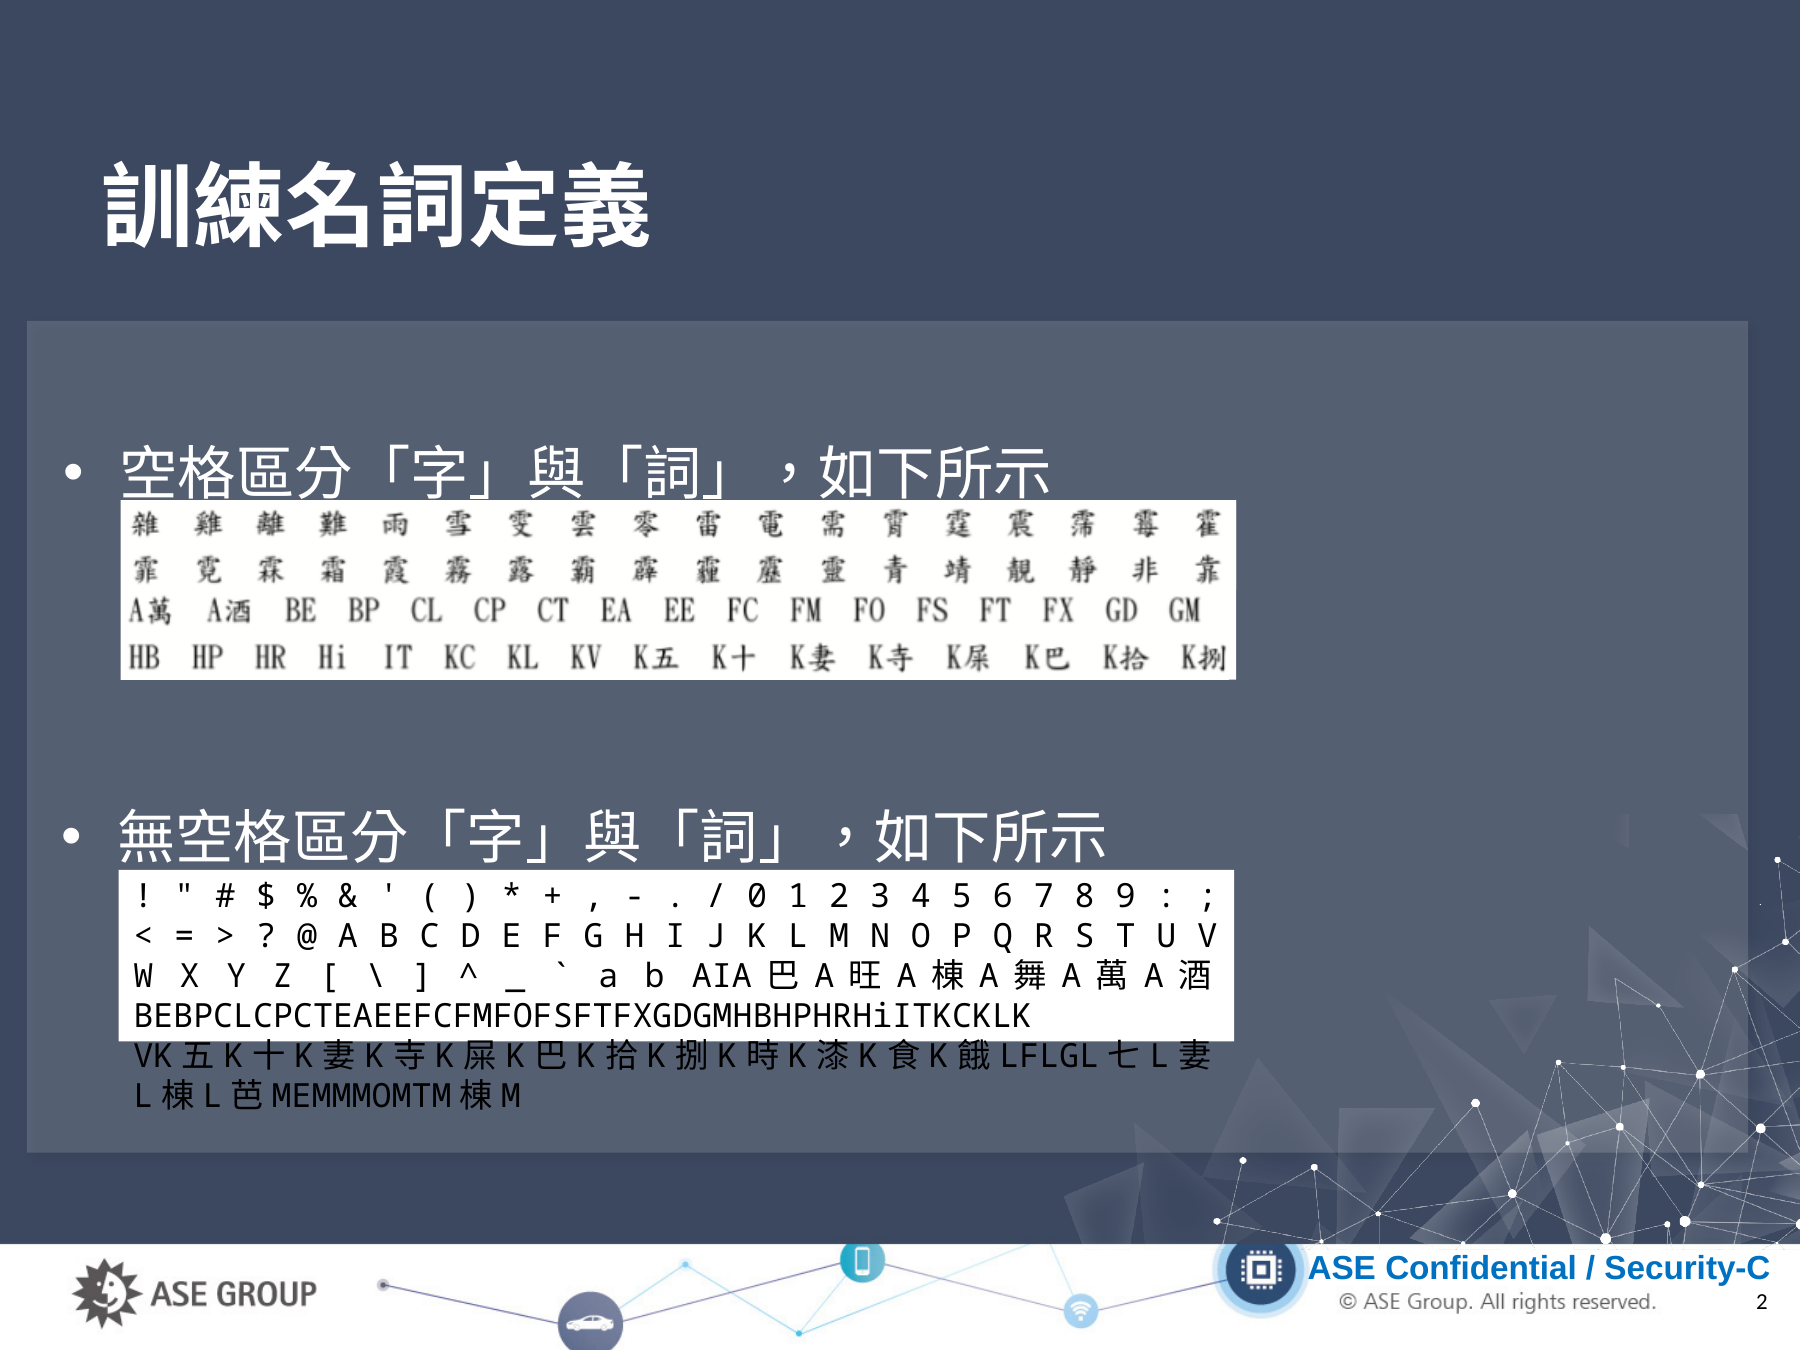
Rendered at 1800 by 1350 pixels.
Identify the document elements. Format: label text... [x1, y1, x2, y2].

text_box 訓練名詞定義 [89, 148, 1701, 272]
slide_number 2 [1744, 1279, 1778, 1321]
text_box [120, 499, 1237, 680]
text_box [118, 866, 1063, 1045]
picture [0, 0, 1800, 1350]
text_box [26, 320, 1749, 1153]
text_box 空格區分「字」與「詞」，如下所示 [55, 358, 1749, 514]
text_box 無空格區分「字」與「詞」，如下所示 [53, 723, 1747, 878]
